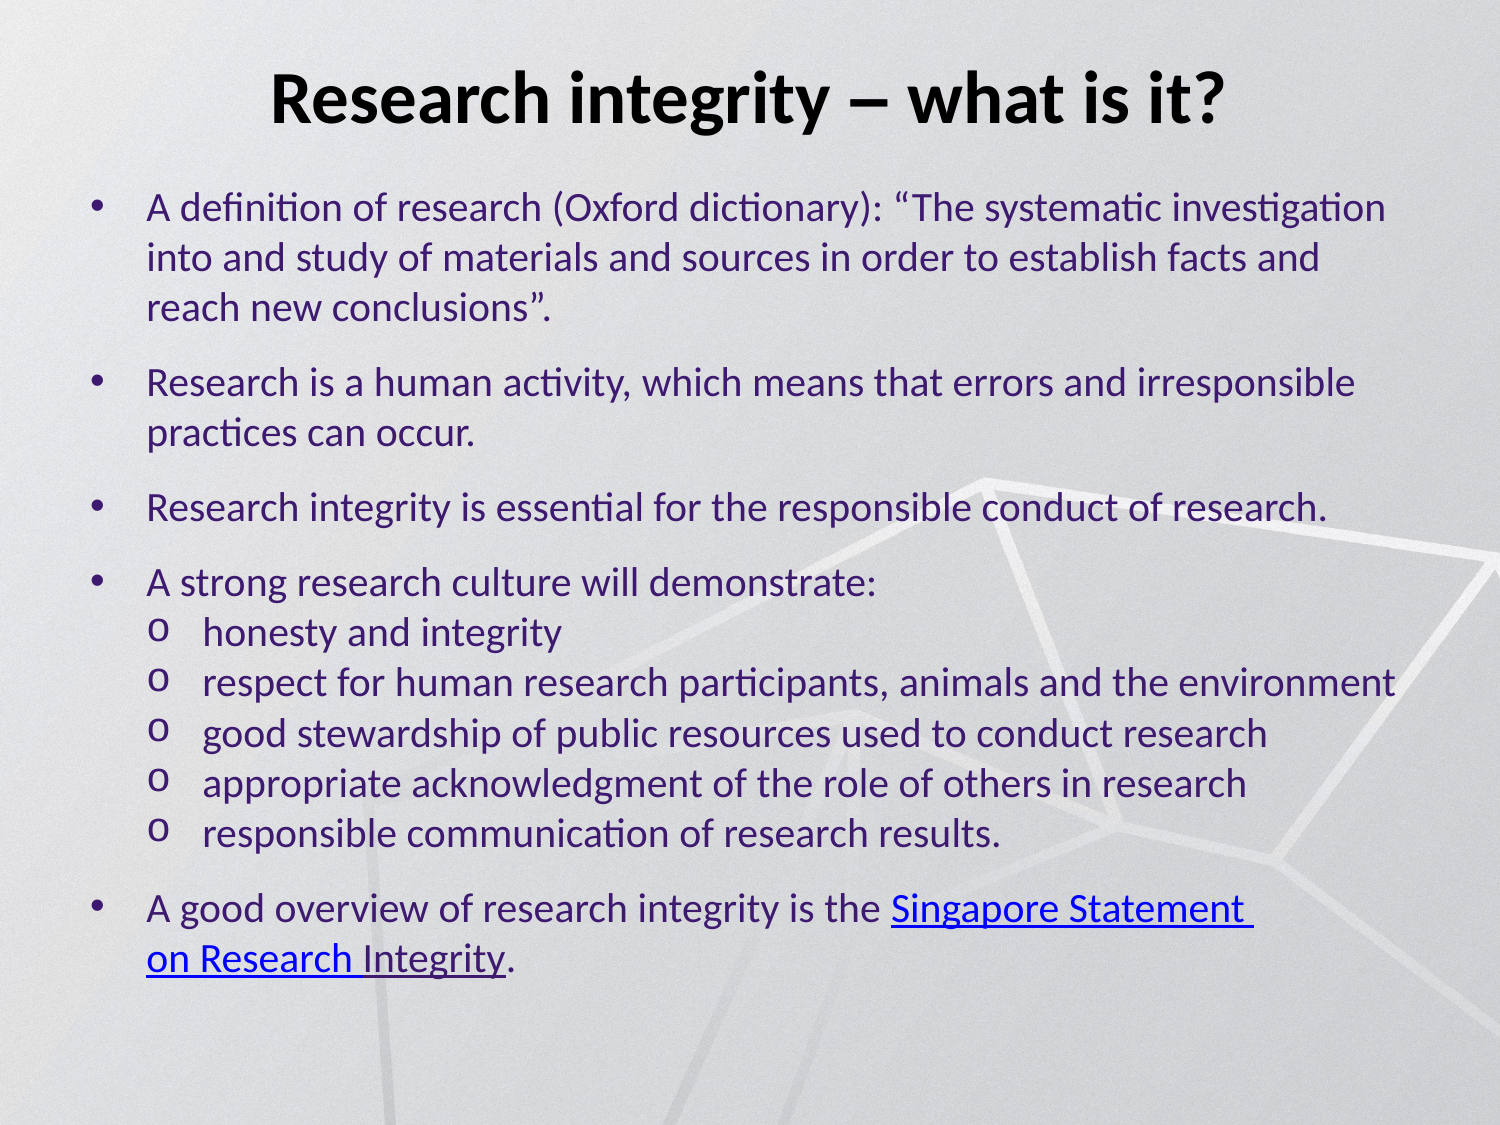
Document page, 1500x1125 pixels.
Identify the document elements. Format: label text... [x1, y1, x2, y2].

list A definition of research (Oxford dictionary): “The systematic investigation into and study of materials and sources in order to establish facts and reach new conclusions”. Research is a human activity, which means that errors and irresponsible practices can occur. Research integrity is essential for the responsible conduct of research. A strong research culture will demonstrate: honesty and integrity respect for human research participants, animals and the environment good stewardship of public resources used to conduct research appropriate acknowledgment of the role of others in research responsible communication of research results. A good overview of research integrity is the Singapore Statement on Research Integrity. [75, 172, 1424, 1047]
picture [0, 0, 1500, 1125]
title Research integrity – what is it? [75, 45, 1424, 161]
